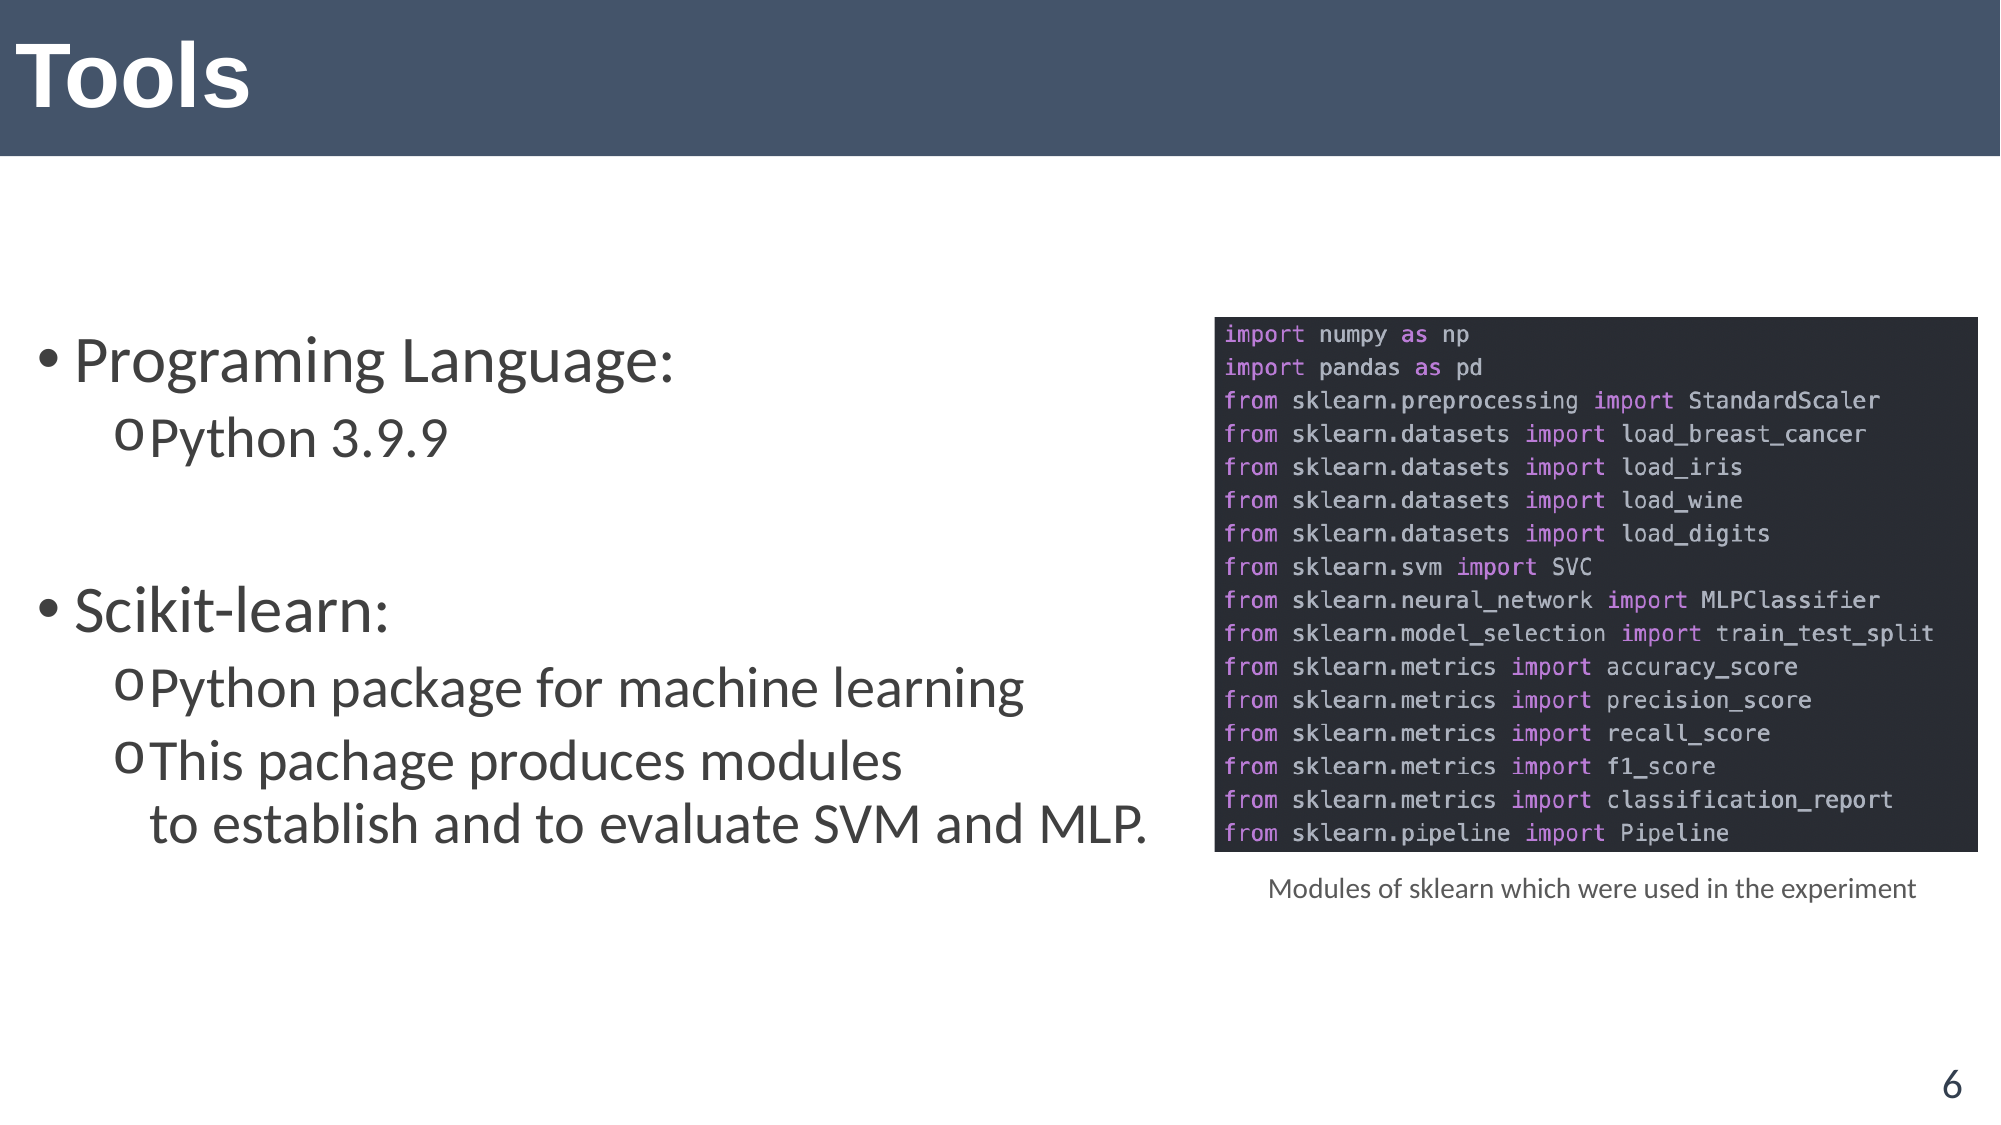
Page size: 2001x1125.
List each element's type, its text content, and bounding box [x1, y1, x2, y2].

title Tools [0, 0, 2000, 157]
list Programing Language: Python 3.9.9 Scikit-learn: Python package for machine learning This pachage produces modules to establish and to evaluate SVM and MLP. [21, 317, 2000, 1036]
picture [1214, 317, 1979, 852]
slide_number 6 [1528, 1051, 1978, 1112]
text_box Modules of sklearn which were used in the experiment [1253, 862, 1940, 912]
